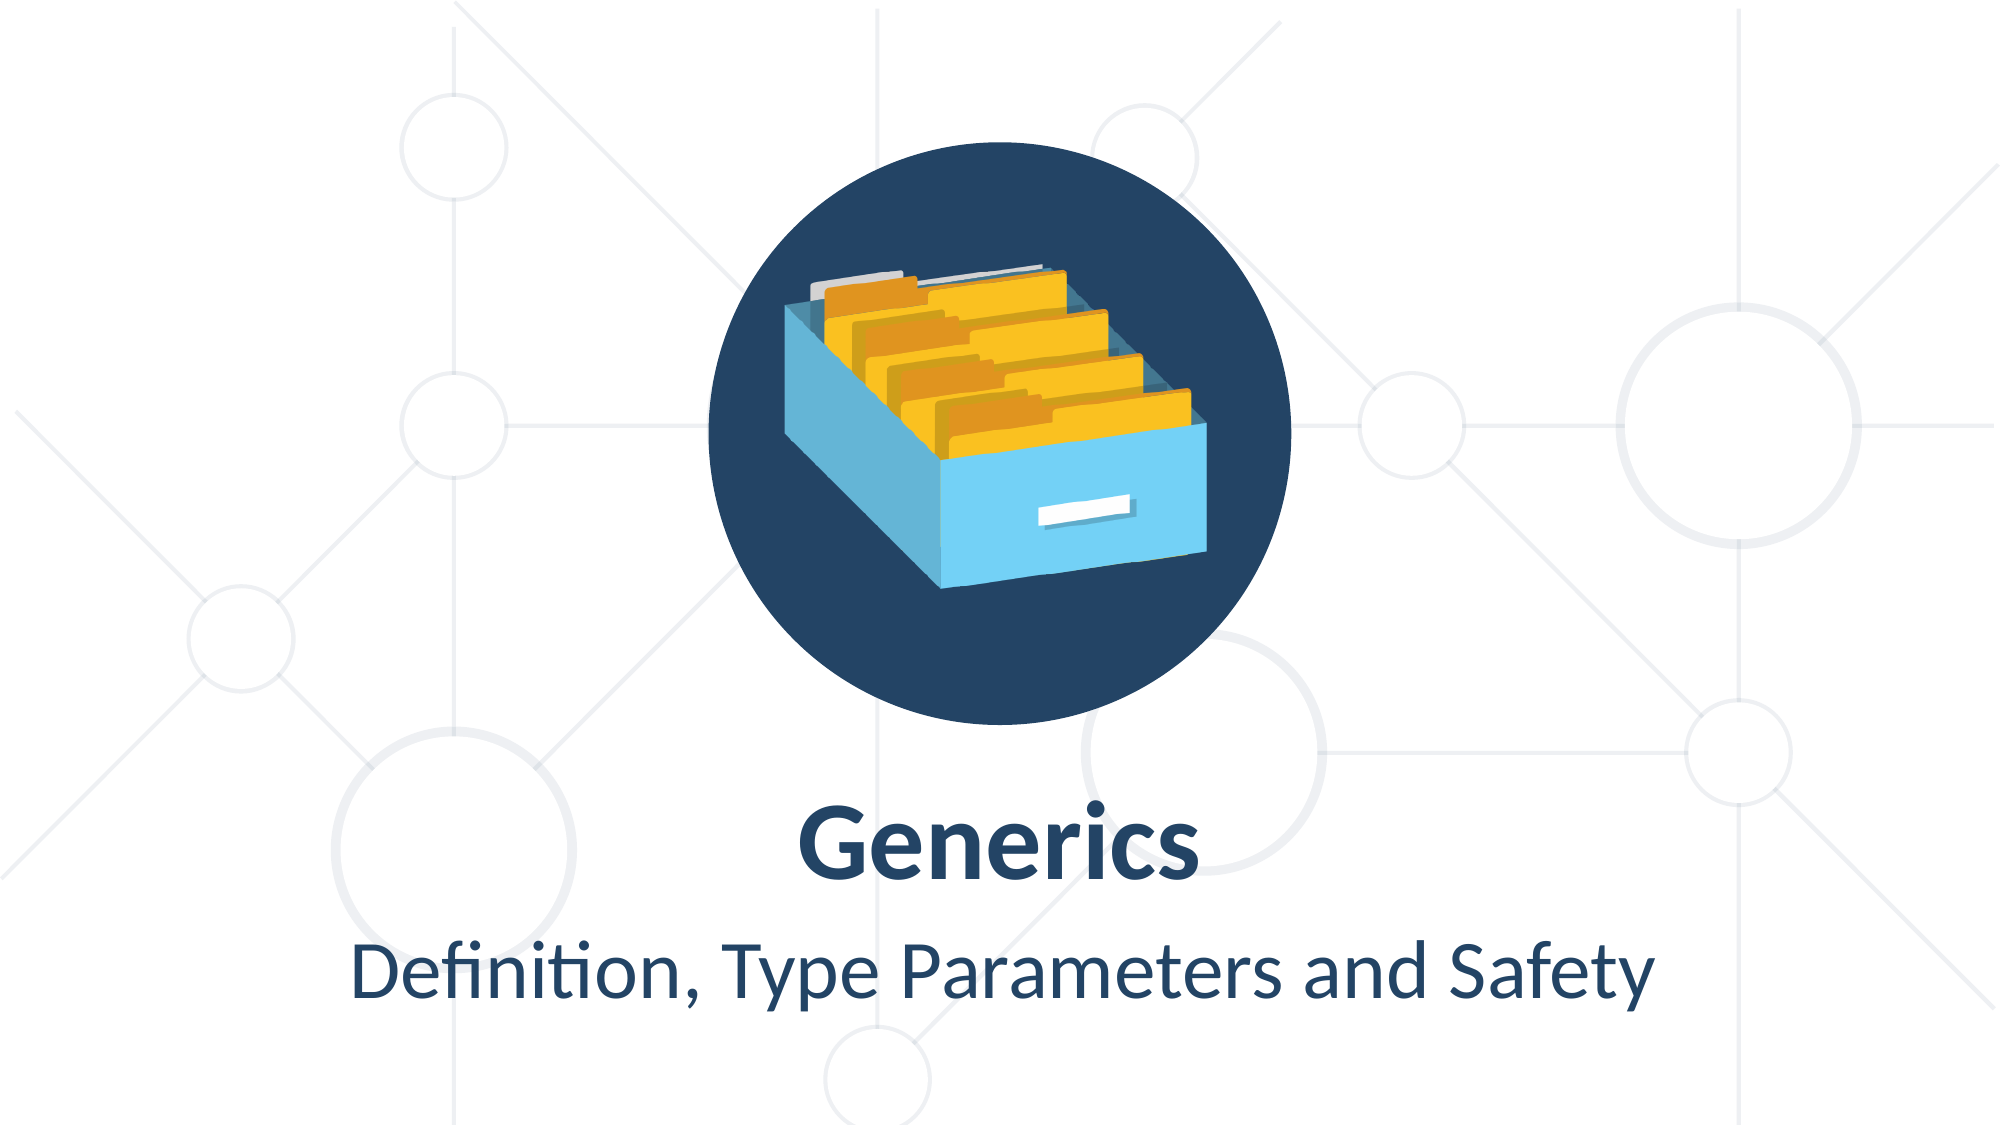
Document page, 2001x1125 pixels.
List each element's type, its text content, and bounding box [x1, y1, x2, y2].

picture [741, 187, 1250, 660]
subtitle Definition, Type Parameters and Safety [104, 899, 1903, 1026]
title Generics [100, 771, 1900, 898]
